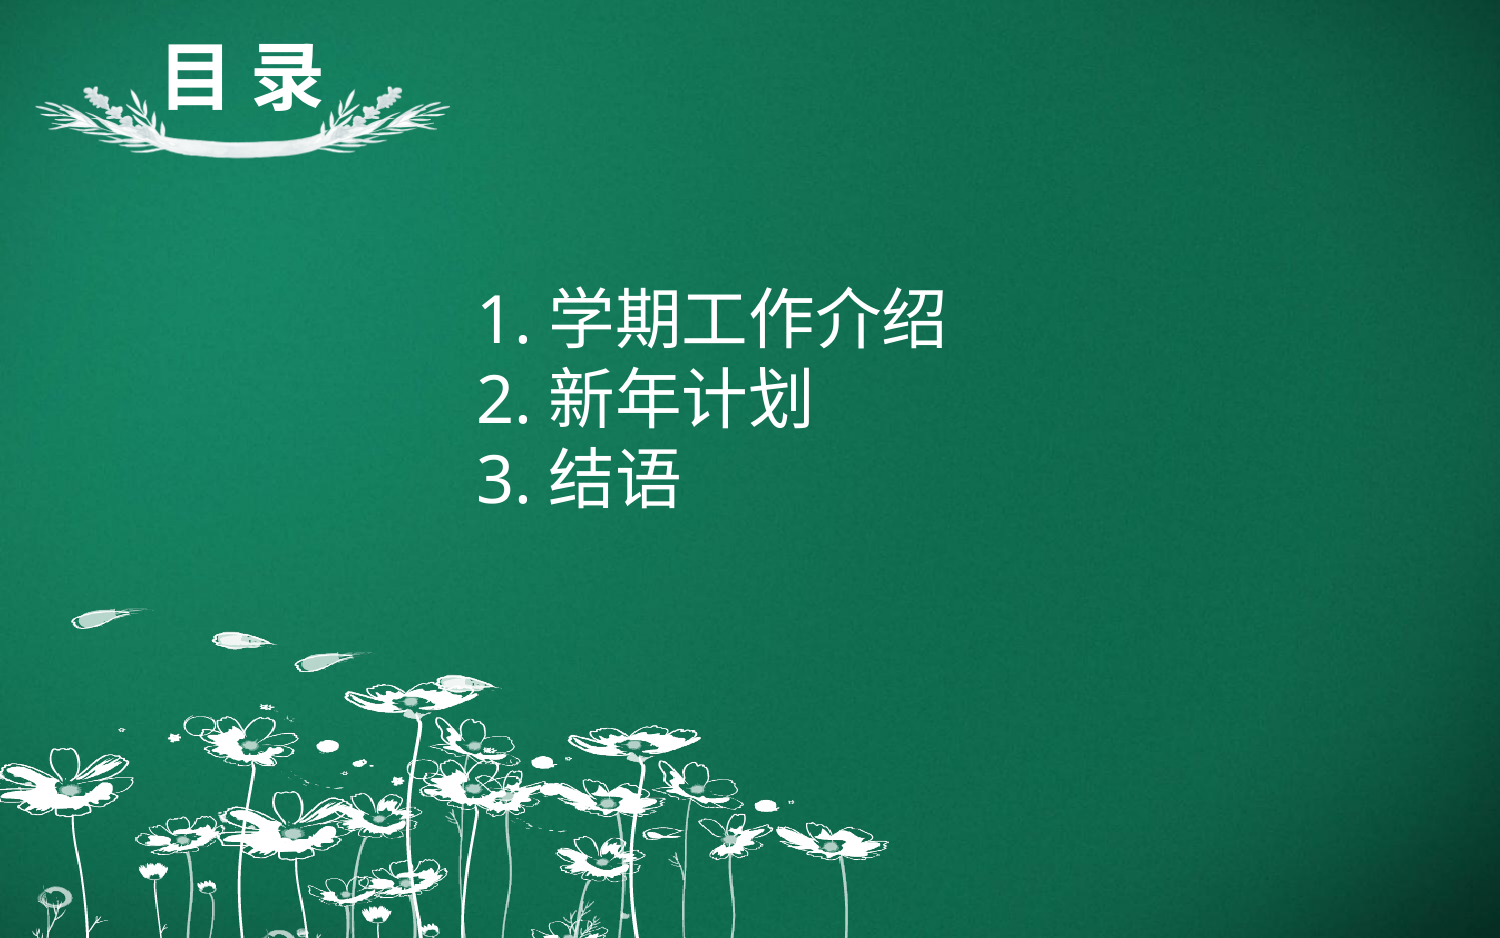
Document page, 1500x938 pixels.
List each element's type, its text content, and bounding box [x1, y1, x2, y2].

picture [0, 0, 1500, 938]
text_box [16, 21, 462, 188]
text_box 1.学期工作介绍 2.新年计划 3.结语 [461, 269, 1106, 524]
